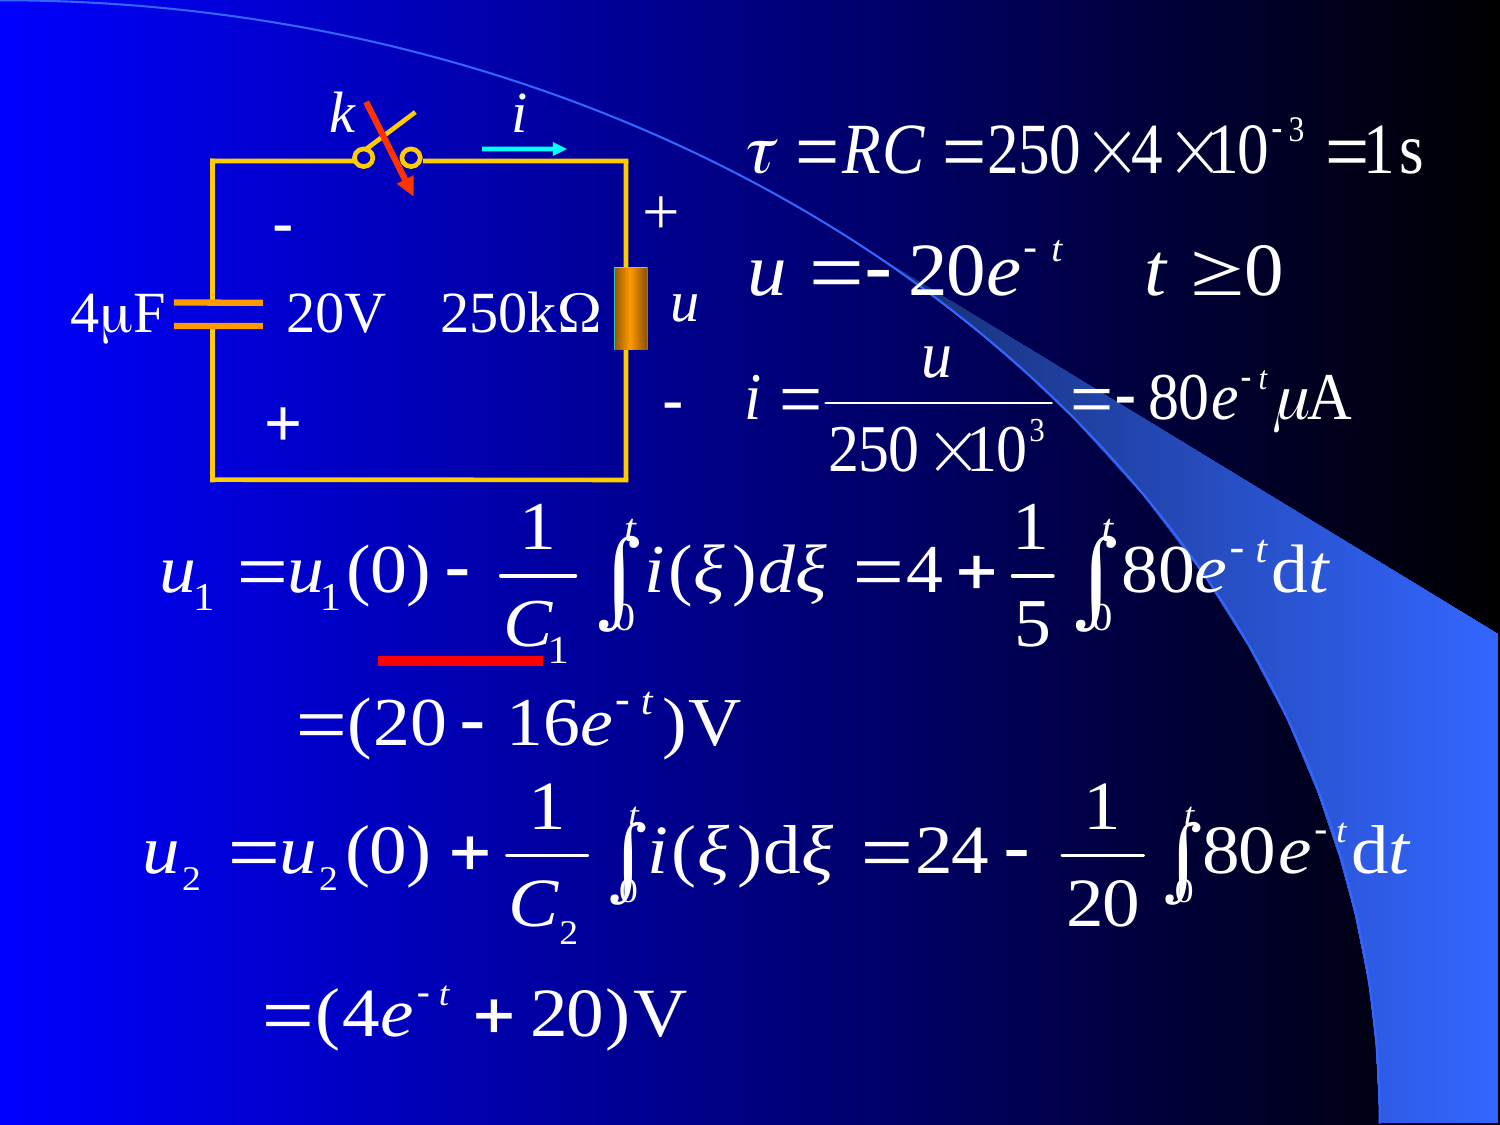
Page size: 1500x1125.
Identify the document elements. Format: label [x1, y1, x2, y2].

text_box [739, 219, 1293, 313]
text_box [738, 314, 1423, 484]
text_box [152, 484, 1341, 761]
text_box [0, 66, 745, 481]
text_box [725, 101, 1431, 186]
text_box [135, 763, 1424, 1062]
